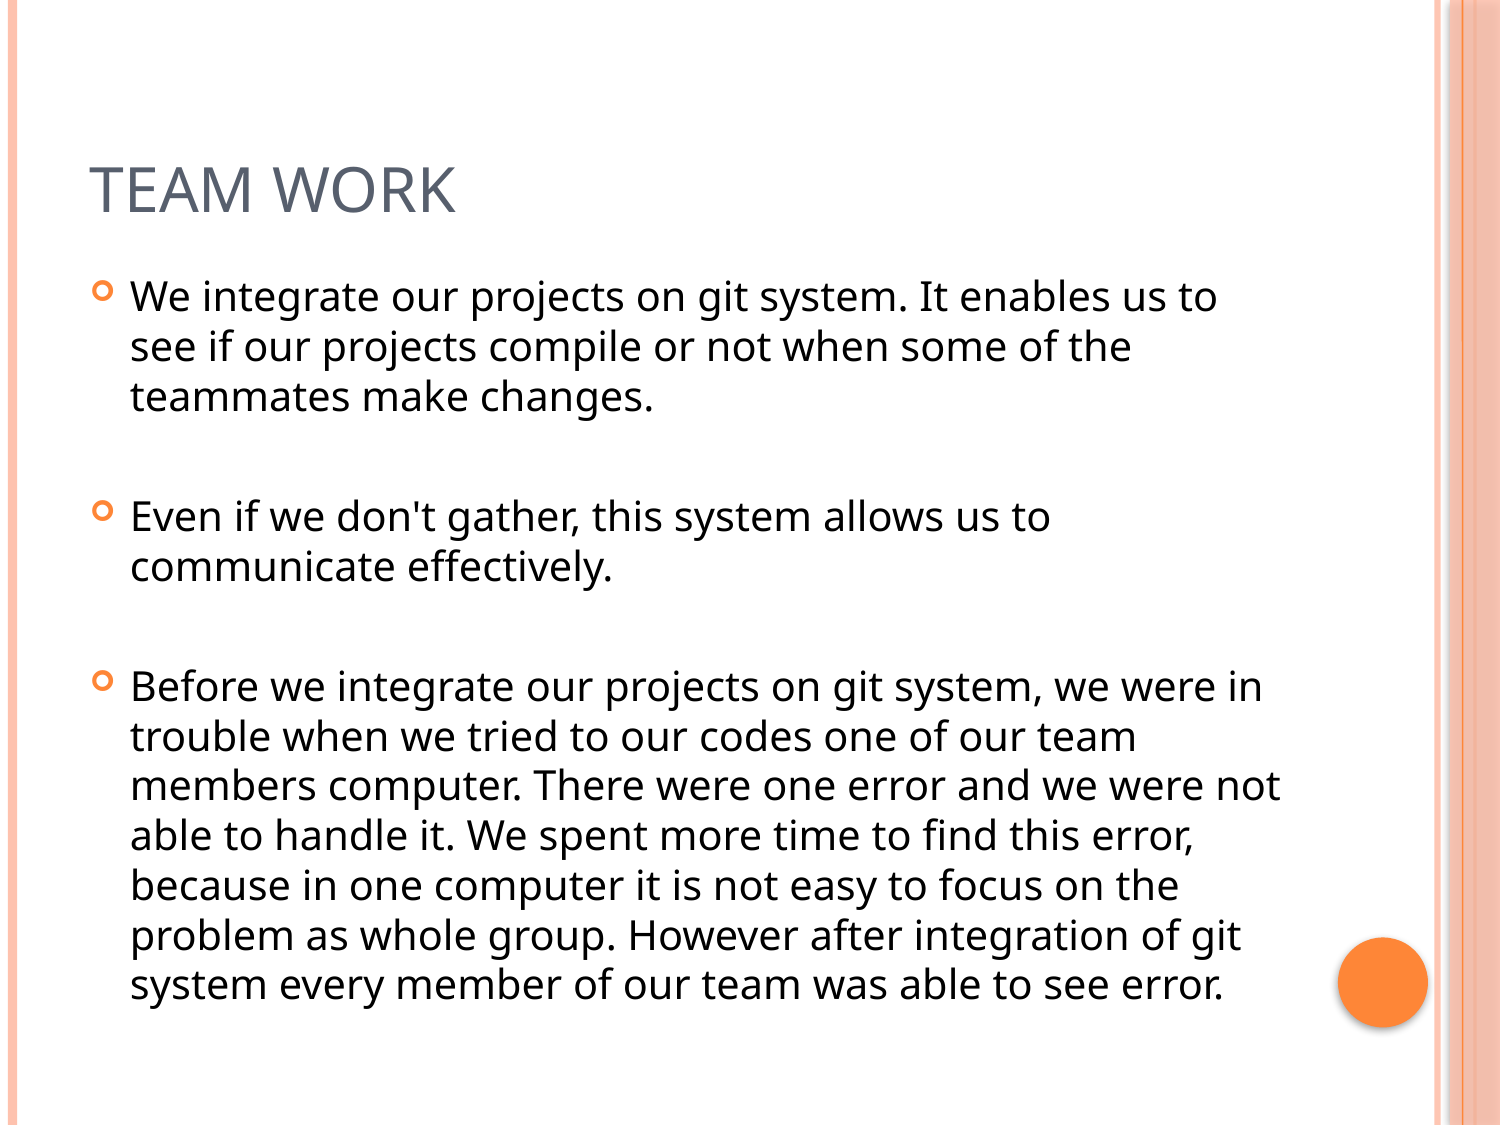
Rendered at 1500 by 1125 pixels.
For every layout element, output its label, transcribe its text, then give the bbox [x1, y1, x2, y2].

title Team Work [75, 45, 1300, 233]
list We integrate our projects on git system. It enables us to see if our projects compile or not when some of the teammates make changes. Even if we don't gather, this system allows us to communicate effectively. Before we integrate our projects on git system, we were in trouble when we tried to our codes one of our team members computer. There were one error and we were not able to handle it. We spent more time to find this error, because in one computer it is not easy to focus on the problem as whole group. However after integration of git system every member of our team was able to see error. [75, 262, 1300, 1062]
